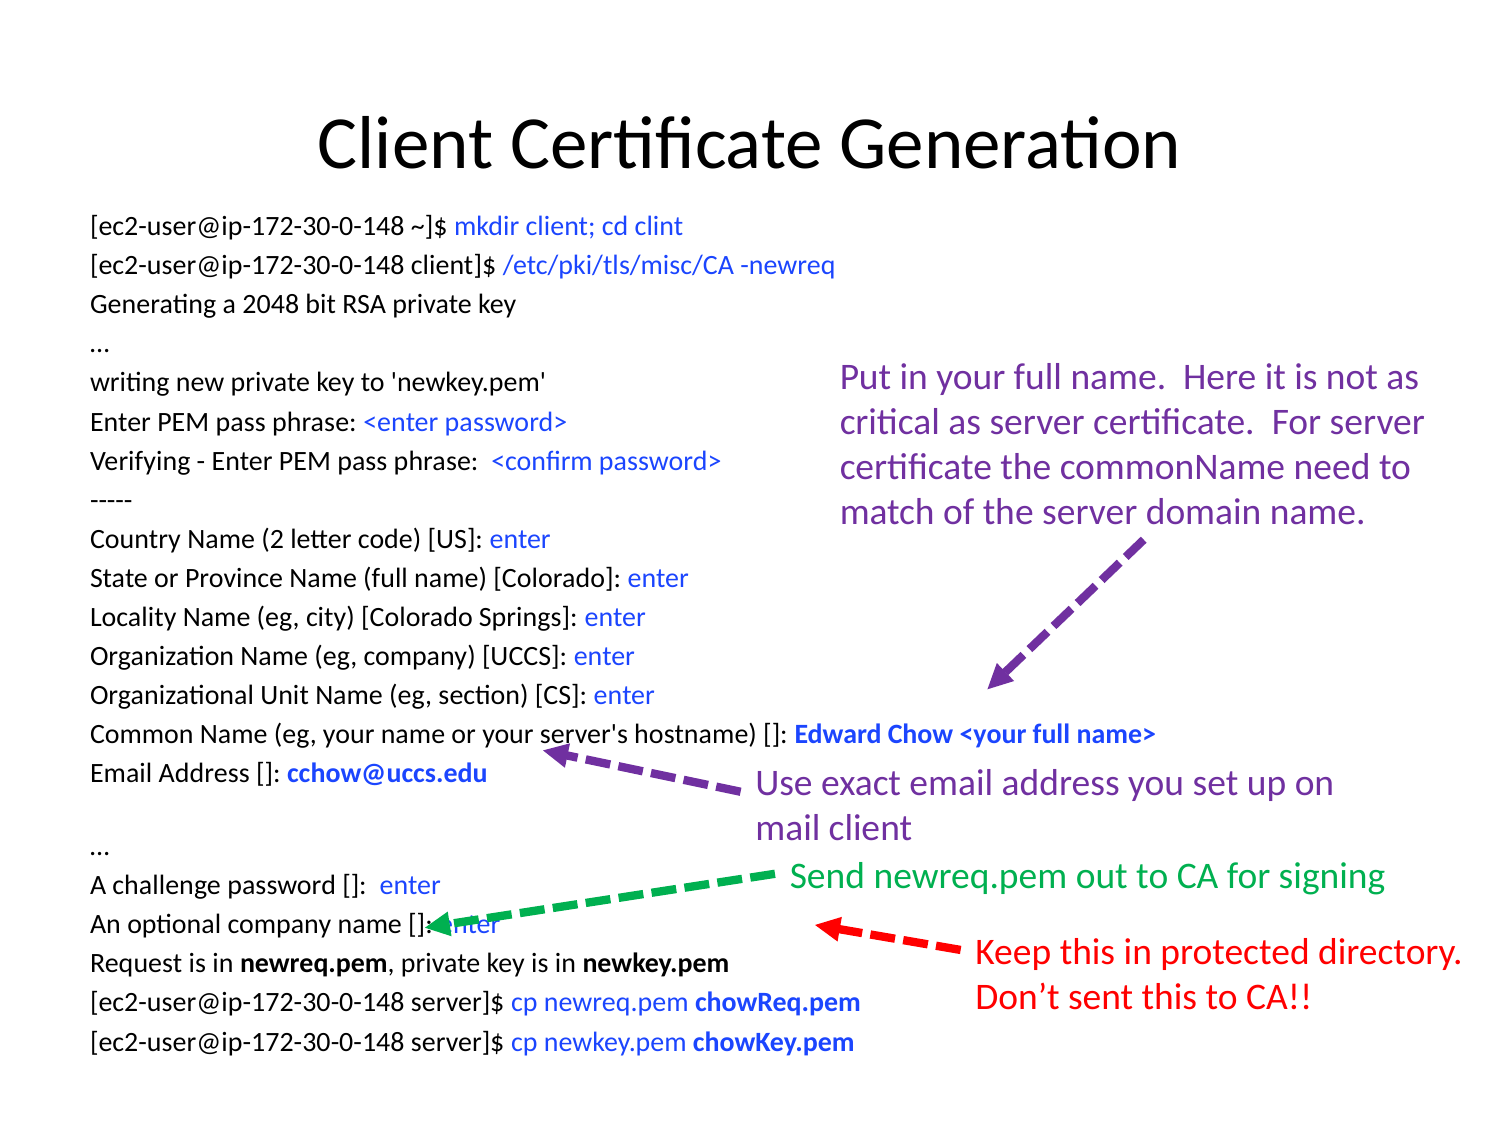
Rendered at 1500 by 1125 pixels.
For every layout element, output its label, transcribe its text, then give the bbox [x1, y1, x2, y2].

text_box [814, 924, 961, 951]
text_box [424, 873, 776, 928]
text_box Send newreq.pem out to CA for signing [774, 843, 1425, 904]
text_box Use exact email address you set up on mail client [740, 750, 1391, 856]
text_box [542, 750, 741, 792]
list [ec2-user@ip-172-30-0-148 ~]$ mkdir client; cd clint [ec2-user@ip-172-30-0-148 client]$ /etc/pki/tls/misc/CA -newreq Generating a 2048 bit RSA private key … writing new private key to 'newkey.pem' Enter PEM pass phrase: <enter password> Verifying - Enter PEM pass phrase: <confirm password> ----- Country Name (2 letter code) [US]: enter State or Province Name (full name) [Colorado]: enter Locality Name (eg, city) [Colorado Springs]: enter Organization Name (eg, company) [UCCS]: enter Organizational Unit Name (eg, section) [CS]: enter Common Name (eg, your name or your server's hostname) []: Edward Chow <your full name> Email Address []: cchow@uccs.edu … A challenge password []: enter An optional company name []: enter Request is in newreq.pem, private key is in newkey.pem [ec2-user@ip-172-30-0-148 server]$ cp newreq.pem chowReq.pem [ec2-user@ip-172-30-0-148 server]$ cp newkey.pem chowKey.pem [75, 200, 1425, 1075]
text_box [987, 541, 1144, 690]
title Client Certificate Generation [75, 45, 1425, 200]
text_box Keep this in protected directory. Don’t sent this to CA!! [960, 919, 1499, 1025]
text_box Put in your full name. Here it is not as critical as server certificate. For server certificate the commonName need to match of the server domain name. [825, 344, 1463, 540]
